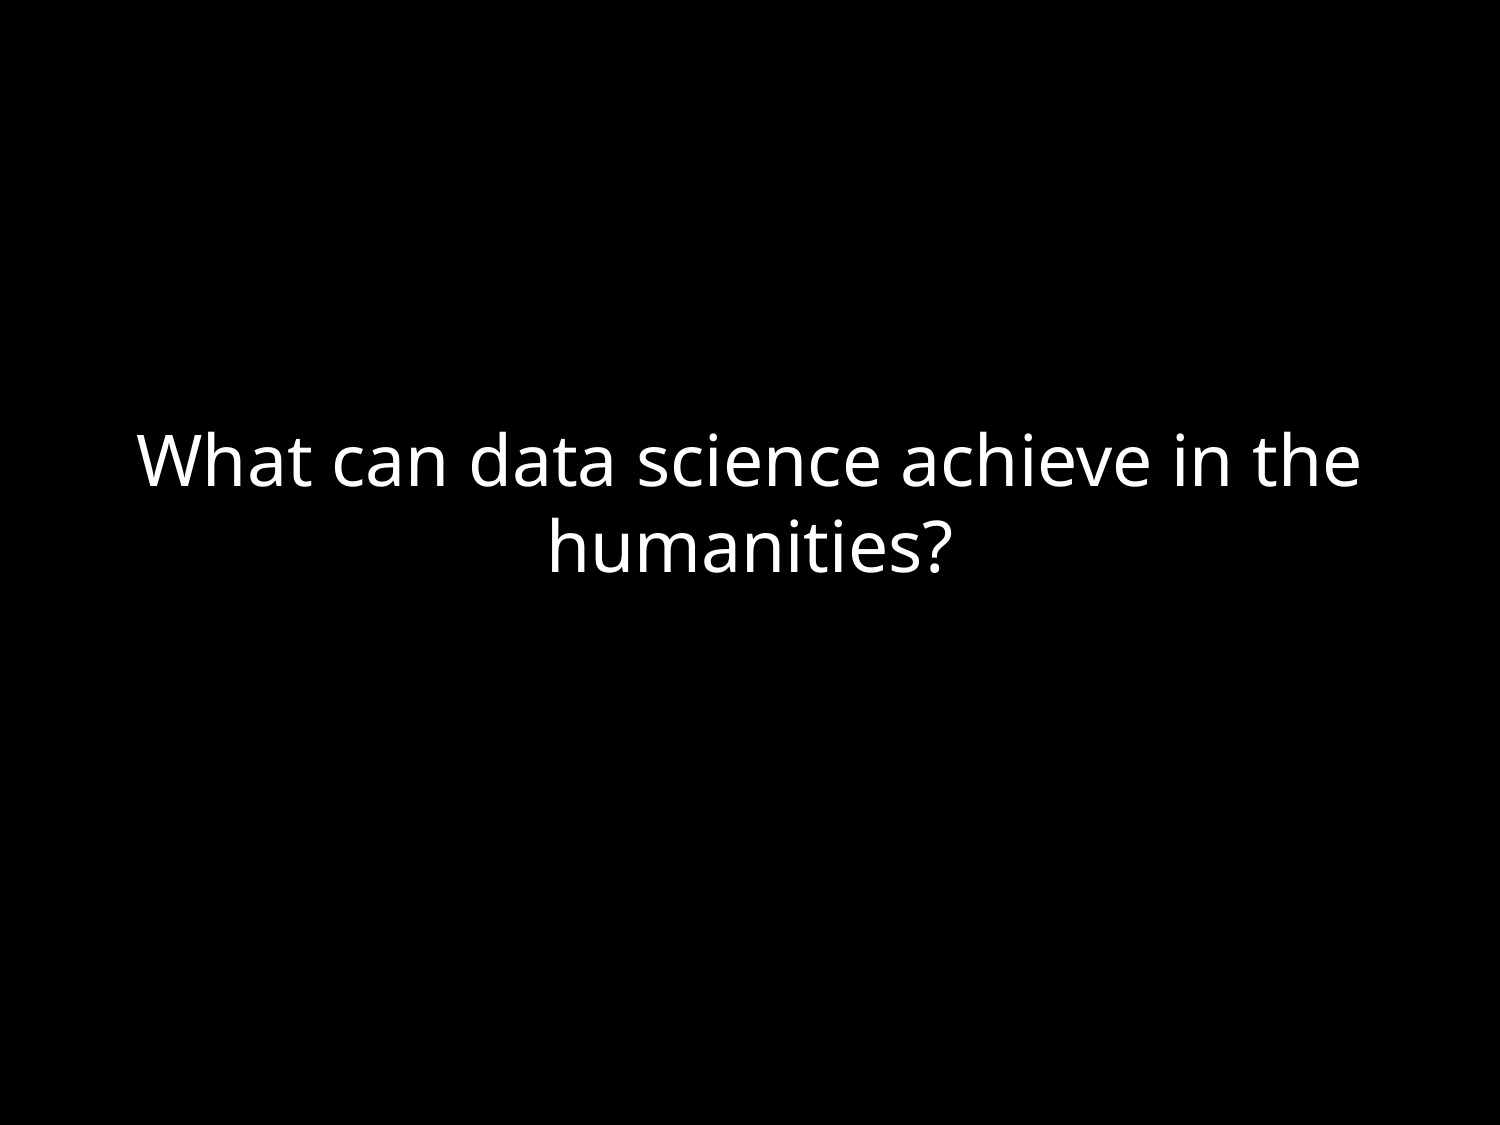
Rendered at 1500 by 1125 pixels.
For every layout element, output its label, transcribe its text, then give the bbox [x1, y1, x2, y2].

title What can data science achieve in the humanities? [75, 407, 1425, 595]
